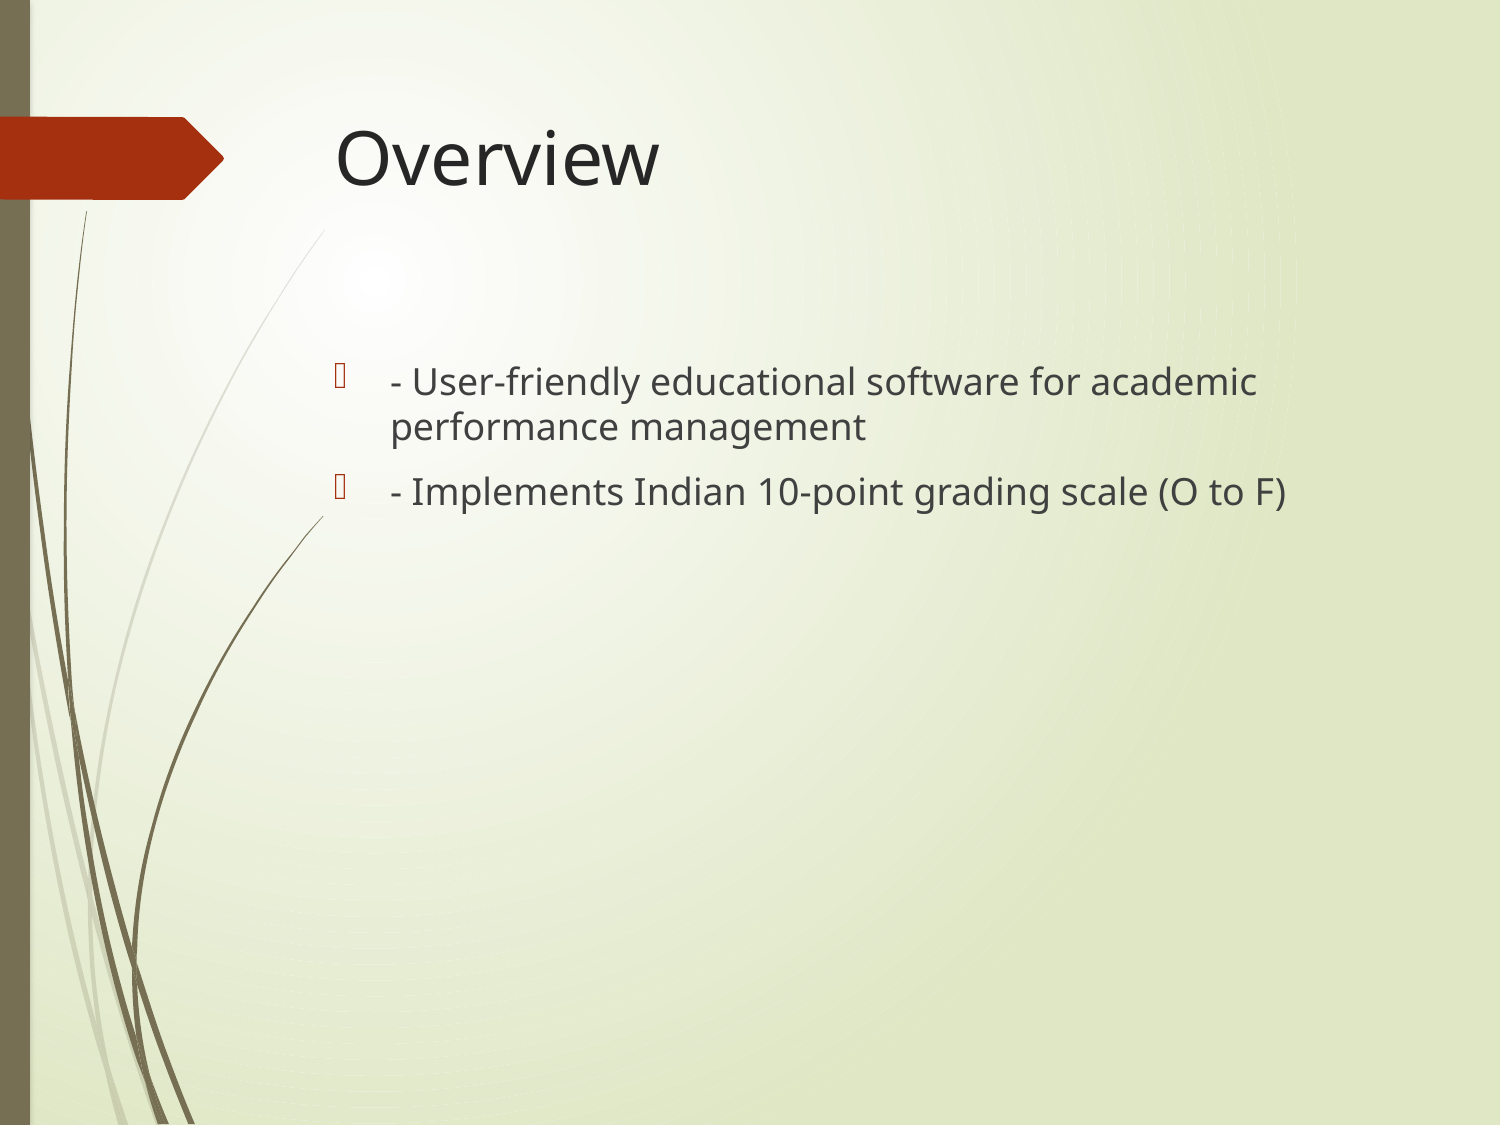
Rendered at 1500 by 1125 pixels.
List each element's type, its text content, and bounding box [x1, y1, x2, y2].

list - User-friendly educational software for academic performance management - Implements Indian 10-point grading scale (O to F) [318, 350, 1400, 970]
title Overview [319, 102, 1400, 313]
